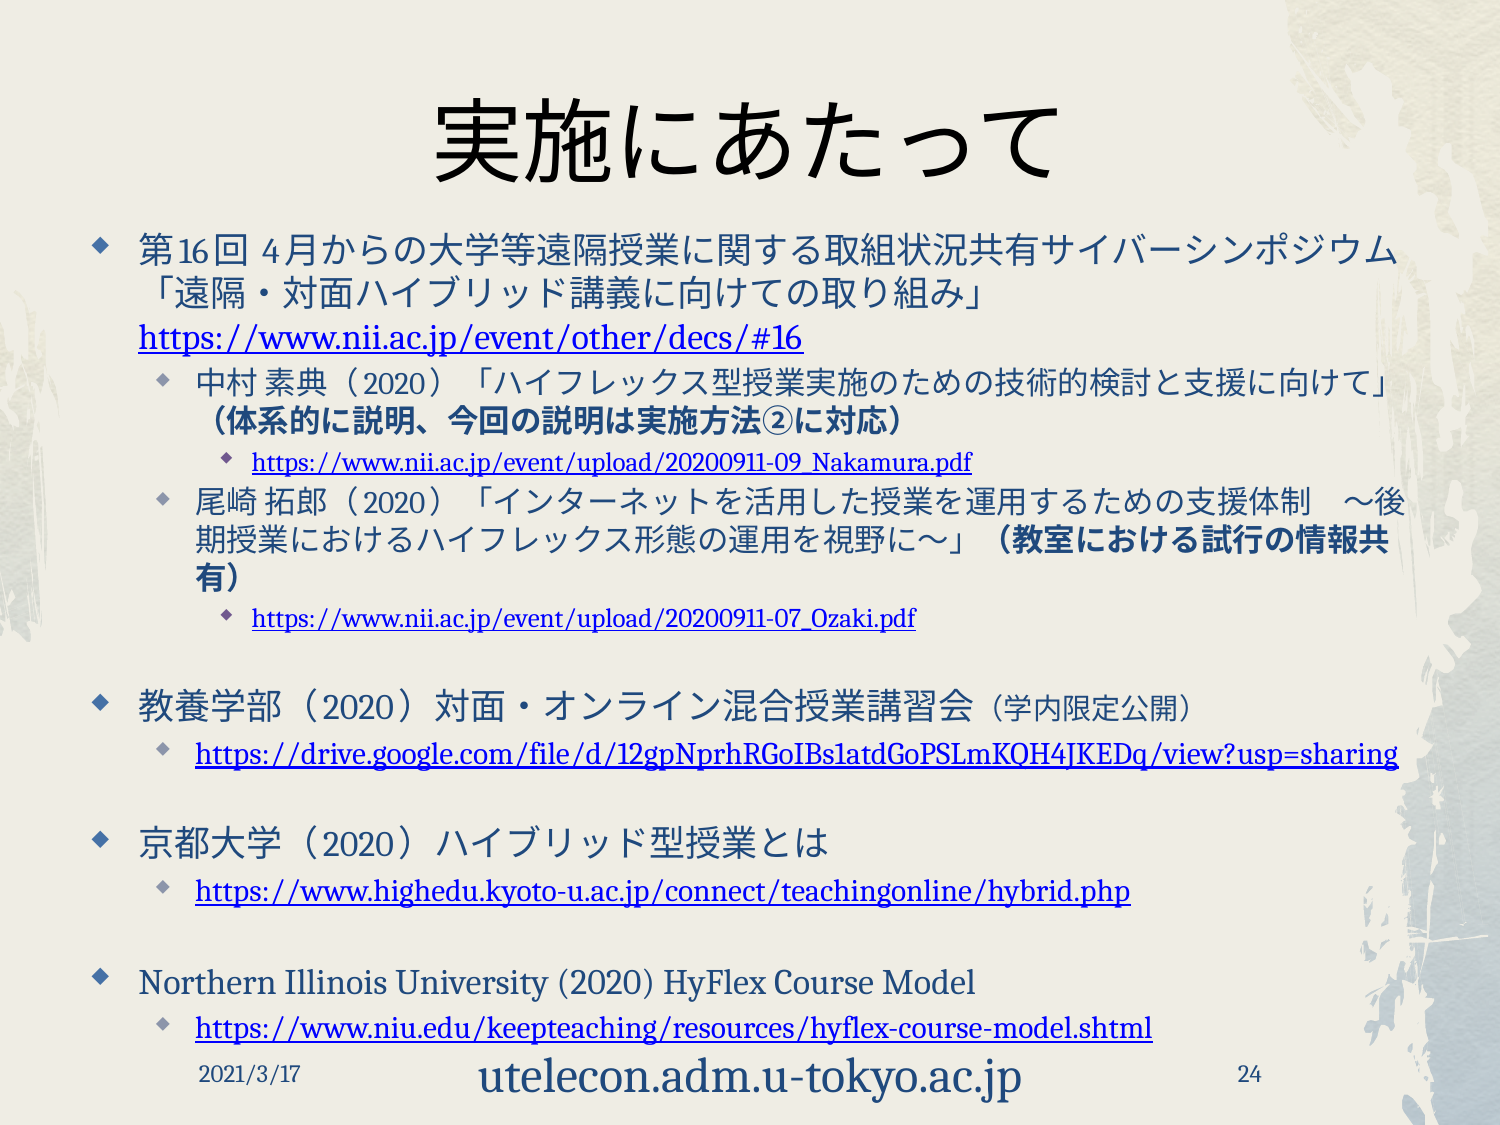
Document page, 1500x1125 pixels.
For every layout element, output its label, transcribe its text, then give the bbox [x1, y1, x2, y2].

slide_number 24 [1074, 1042, 1425, 1103]
title 実施にあたって [75, 45, 1425, 219]
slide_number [75, 1042, 425, 1103]
footer utelecon.adm.u-tokyo.ac.jp [442, 1042, 1058, 1103]
list 第16回 4月からの大学等遠隔授業に関する取組状況共有サイバーシンポジウム「遠隔・対面ハイブリッド講義に向けての取り組み」 https://www.nii.ac.jp/event/other/decs/#16 中村 素典（2020）「ハイフレックス型授業実施のための技術的検討と支援に向けて」（体系的に説明、今回の説明は実施方法②に対応） https://www.nii.ac.jp/event/upload/20200911-09_Nakamura.pdf 尾崎 拓郎（2020）「インターネットを活用した授業を運用するための支援体制 ～後期授業におけるハイフレックス形態の運用を視野に～」（教室における試行の情報共有） https://www.nii.ac.jp/event/upload/20200911-07_Ozaki.pdf 教養学部（2020）対面・オンライン混合授業講習会（学内限定公開） https://drive.google.com/file/d/12gpNprhRGoIBs1atdGoPSLmKQH4JKEDq/view?usp=sharing 京都大学（2020）ハイブリッド型授業とは https://www.highedu.kyoto-u.ac.jp/connect/teachingonline/hybrid.php Northern Illinois University (2020) HyFlex Course Model https://www.niu.edu/keepteaching/resources/hyflex-course-model.shtml [75, 219, 1425, 1103]
